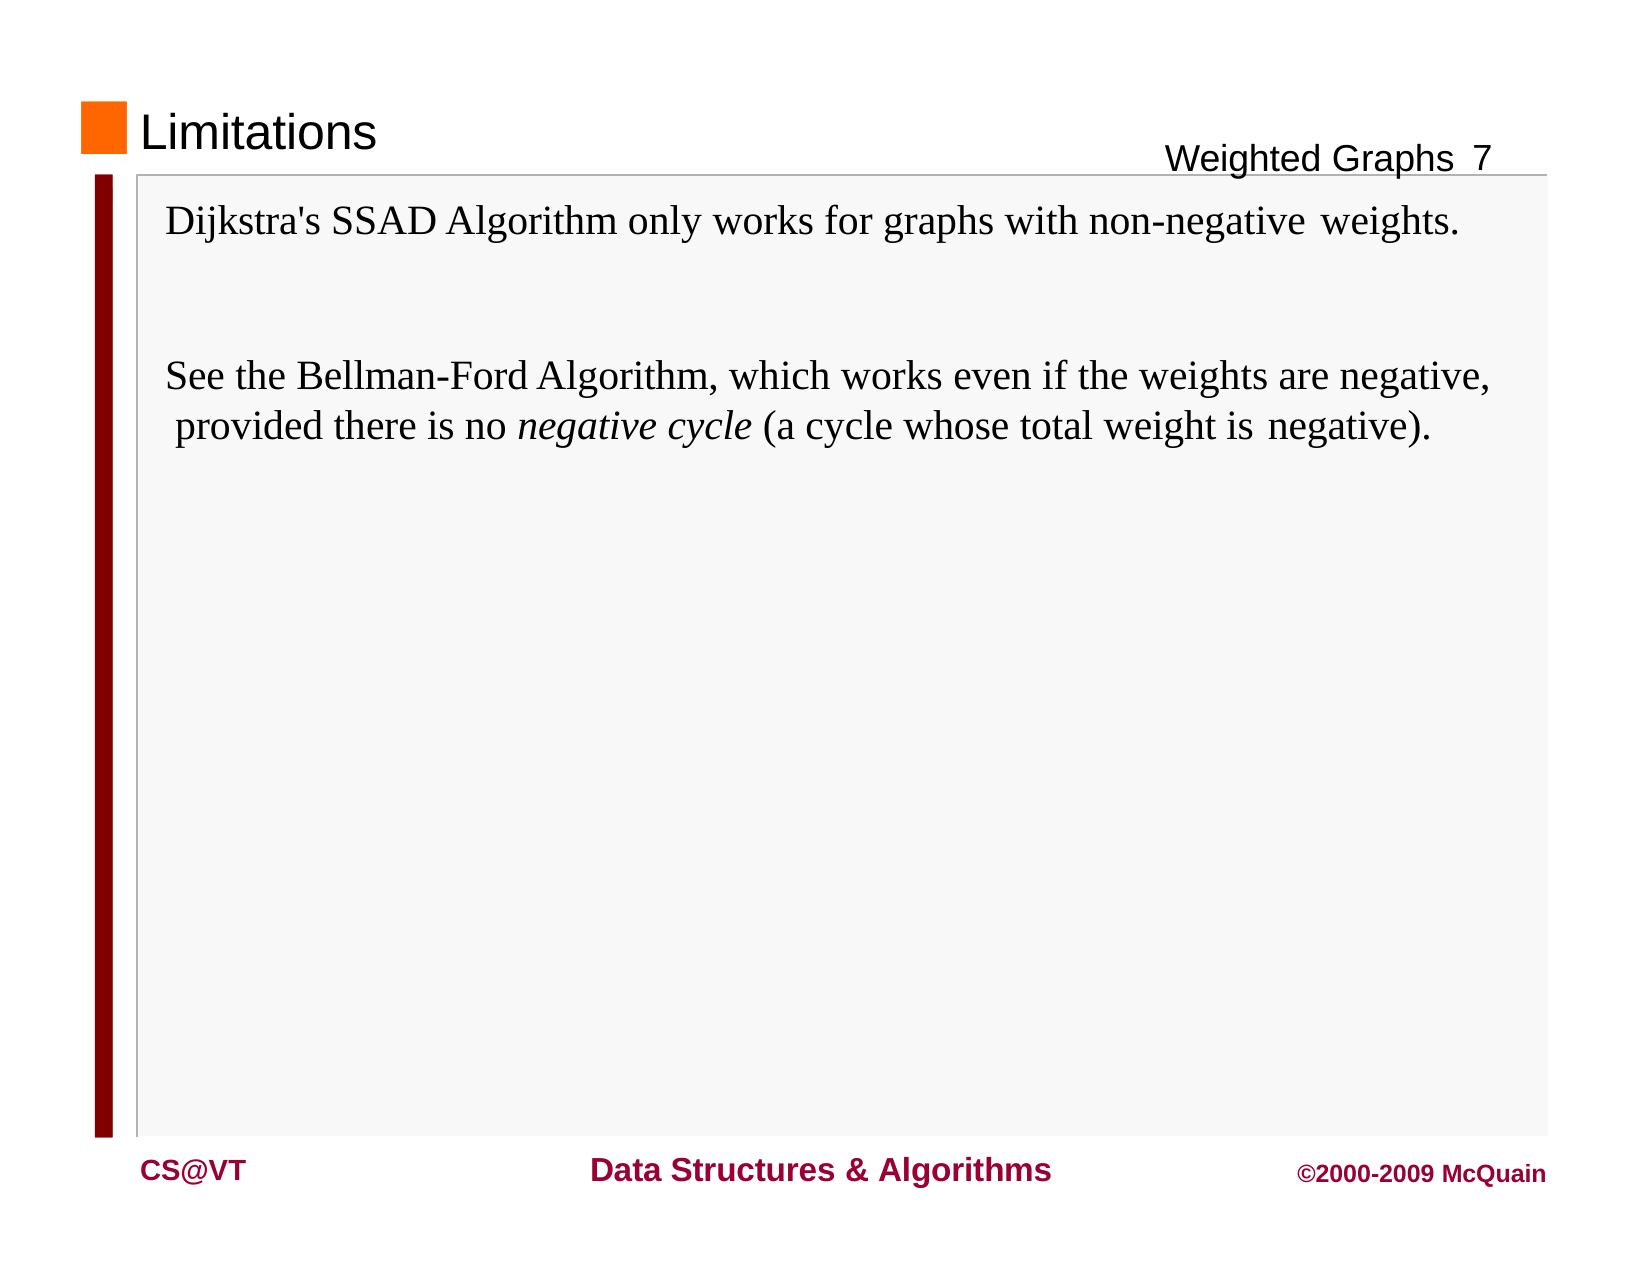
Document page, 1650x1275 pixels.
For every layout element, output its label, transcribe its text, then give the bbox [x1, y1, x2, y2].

title Limitations [137, 99, 1513, 313]
slide_number CS@VT [138, 1154, 249, 1275]
text_box Data Structures & Algorithms [587, 1152, 1060, 1189]
text_box Dijkstra's SSAD Algorithm only works for graphs with non-negative weights. See the Bellman-Ford Algorithm, which works even if the weights are negative, provided there is no negative cycle (a cycle whose total weight is negative). [162, 193, 1500, 448]
footer ©2000-2009 McQuain [1295, 1159, 1550, 1275]
